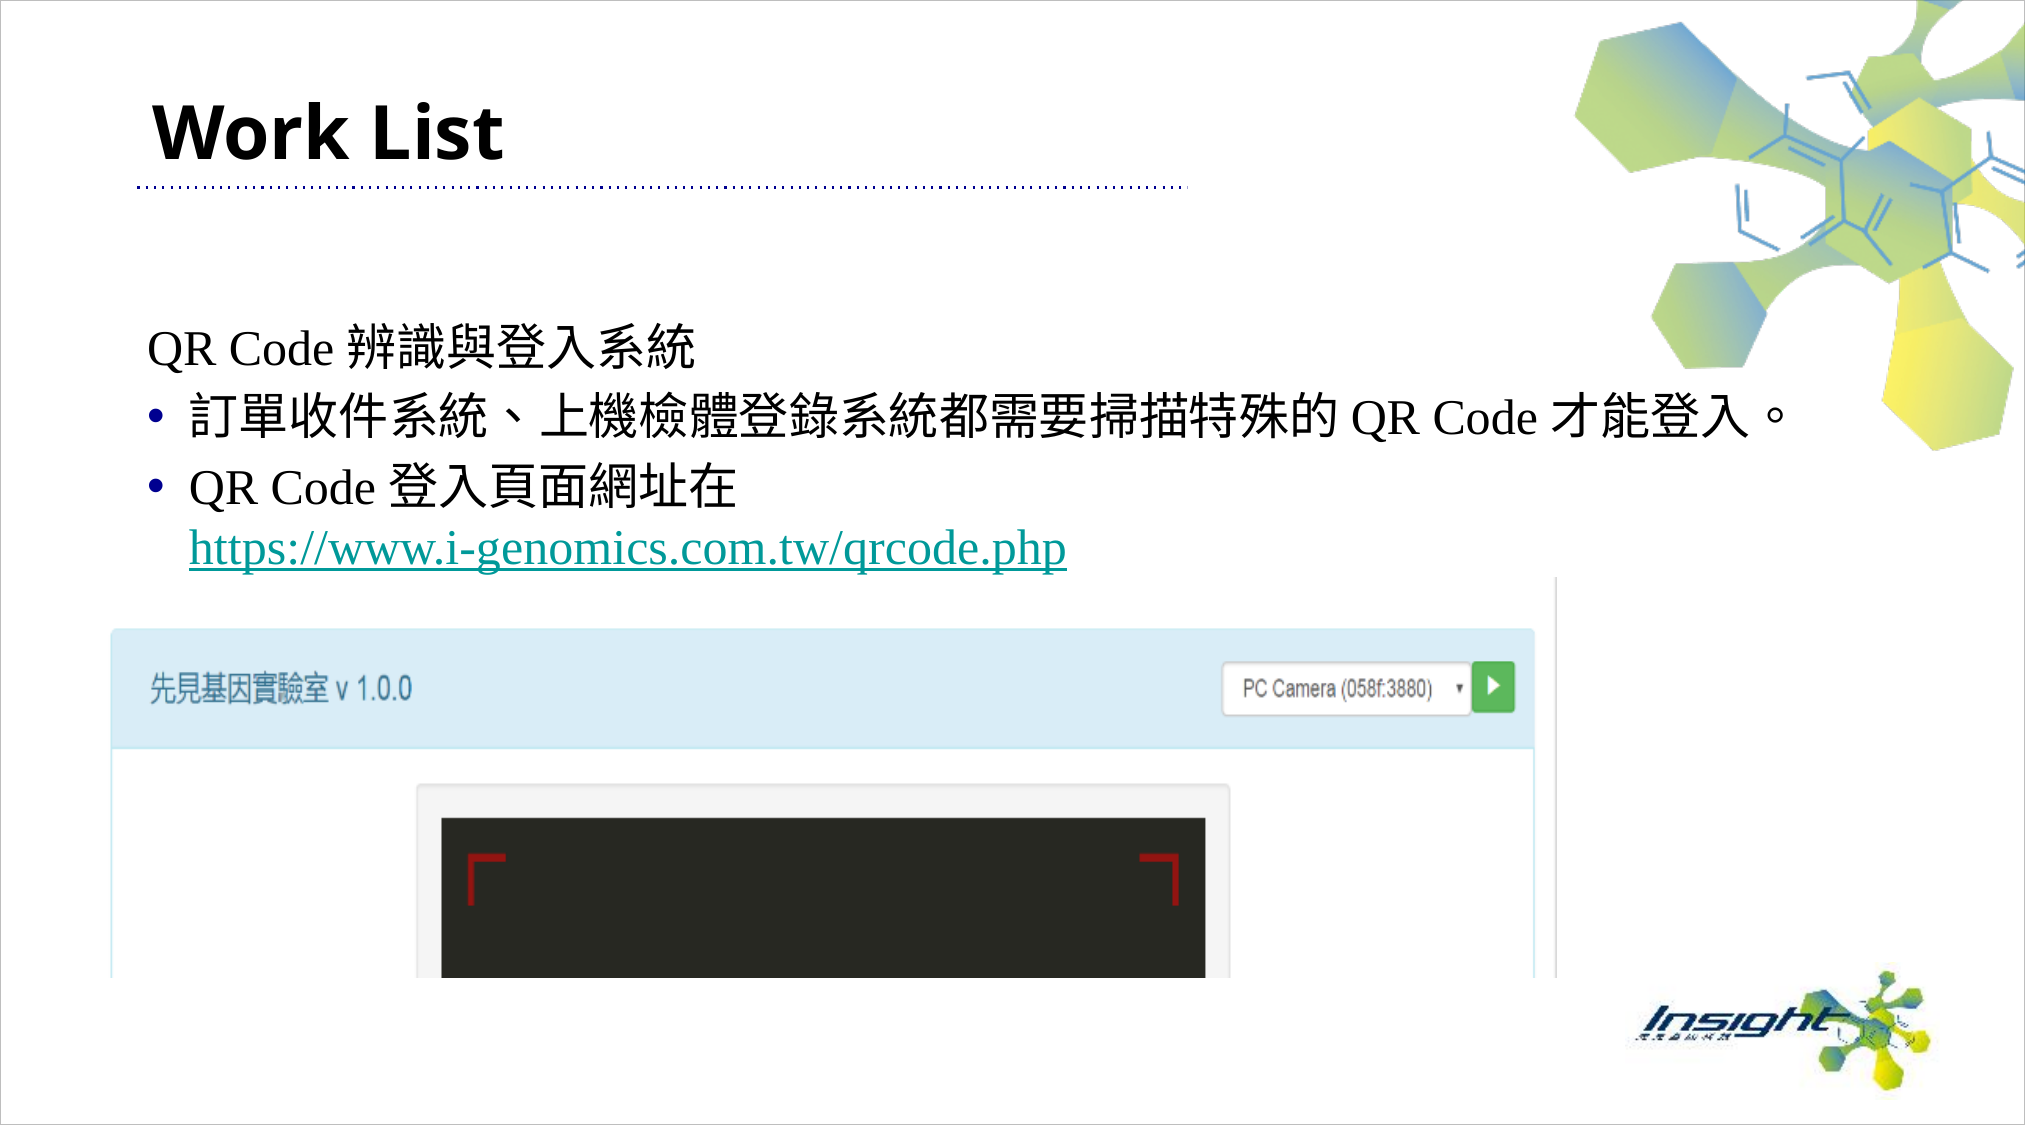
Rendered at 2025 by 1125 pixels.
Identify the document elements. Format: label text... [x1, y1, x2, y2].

picture [92, 577, 1557, 979]
picture [1625, 962, 1940, 1100]
title Work List [137, 77, 1550, 237]
list QR Code辨識與登入系統 訂單收件系統、上機檢體登錄系統都需要掃描特殊的QR Code才能登入。 QR Code登入頁面網址在 https://www.i-genomics.com.tw/qrcode.php [132, 237, 1933, 980]
picture [1550, 0, 2025, 475]
